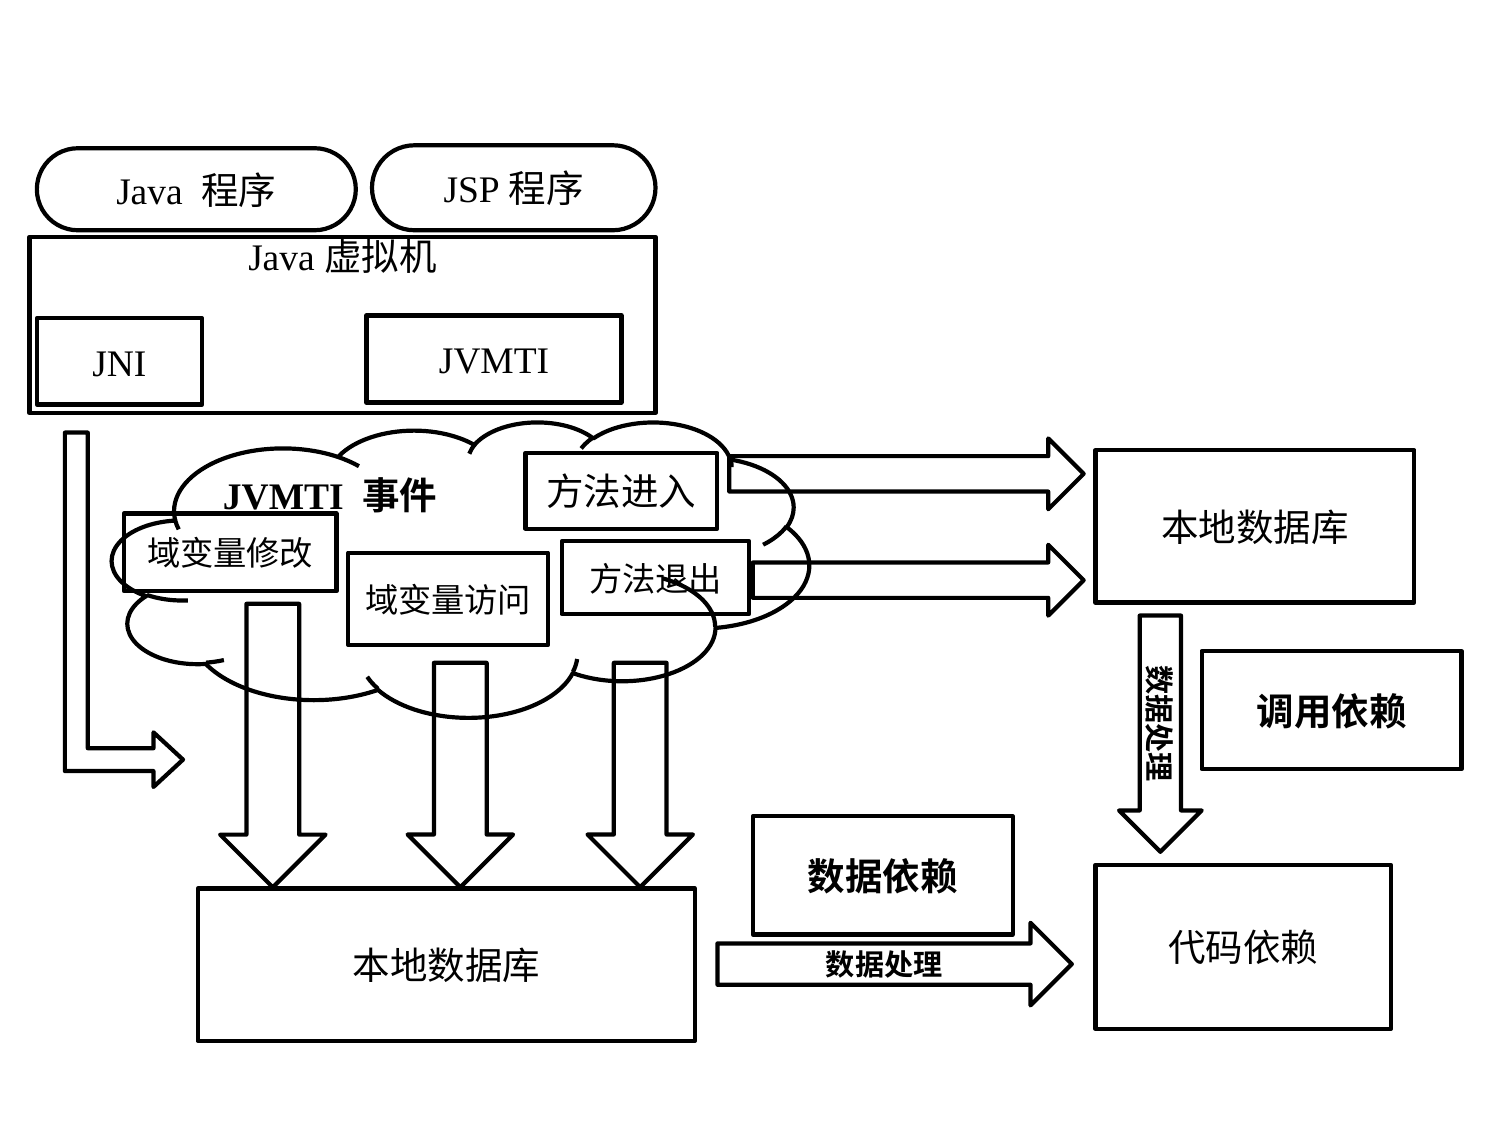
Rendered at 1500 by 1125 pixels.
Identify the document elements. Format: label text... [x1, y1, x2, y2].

text_box 数据处理 [715, 920, 1074, 1008]
text_box [727, 436, 1086, 512]
text_box [62, 430, 186, 789]
text_box 调用依赖 [1200, 649, 1464, 771]
text_box [218, 601, 328, 890]
text_box [405, 660, 516, 890]
text_box JVMTI 事件 [125, 420, 812, 719]
text_box 域变量访问 [346, 551, 550, 647]
text_box Java 程序 [34, 146, 358, 233]
text_box 方法进入 [523, 451, 719, 531]
text_box 方法退出 [560, 539, 751, 616]
text_box JVMTI 事件 [109, 536, 122, 586]
text_box 代码依赖 [1093, 863, 1393, 1031]
text_box 数据依赖 [751, 814, 1015, 937]
text_box JSP程序 [369, 143, 658, 233]
text_box 域变量修改 [122, 511, 339, 593]
text_box Java虚拟机 [27, 235, 658, 415]
text_box 本地数据库 [1093, 448, 1416, 605]
text_box 本地数据库 [196, 886, 697, 1043]
text_box [585, 660, 695, 890]
text_box 数据处理 [1117, 613, 1204, 854]
text_box JNI [35, 316, 204, 407]
text_box [751, 542, 1086, 618]
text_box JVMTI [364, 313, 624, 405]
